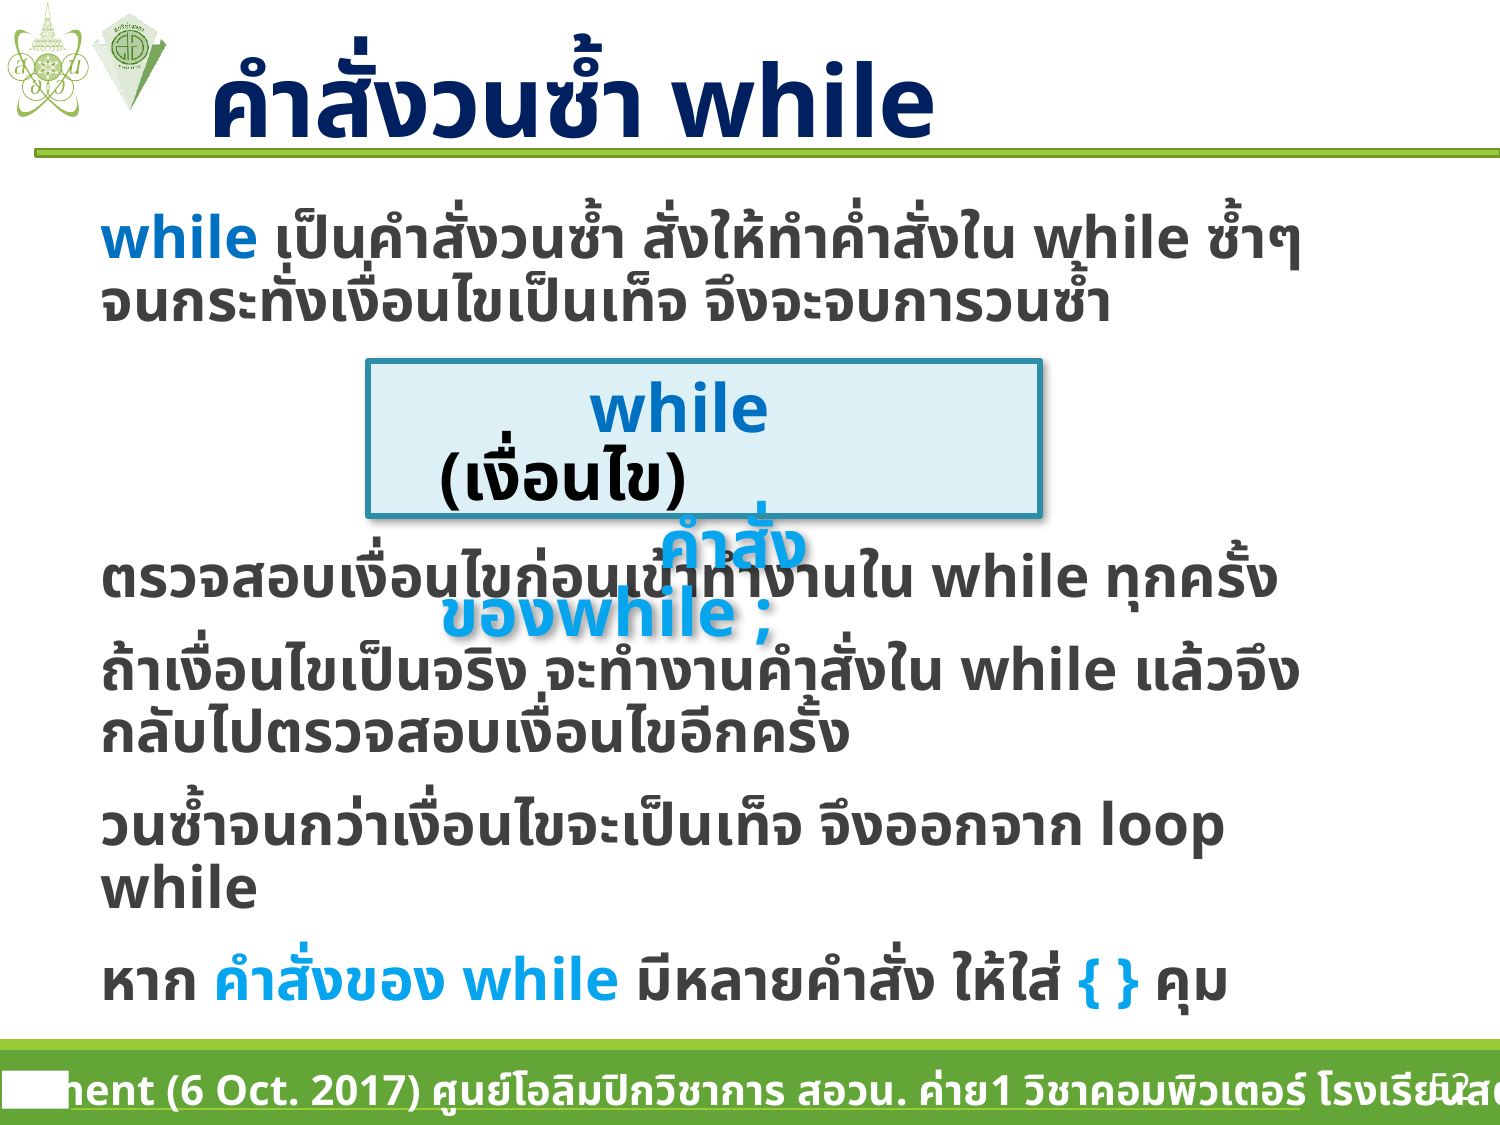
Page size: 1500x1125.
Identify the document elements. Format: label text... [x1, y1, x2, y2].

list while เป็นคำสั่งวนซ้ำ สั่งให้ทำค่ำสั่งใน while ซ้ำๆ จนกระทั่งเงื่อนไขเป็นเท็จ จึงจะจบการวนซ้ำ ตรวจสอบเงื่อนไขก่อนเข้าทำงานใน while ทุกครั้ง ถ้าเงื่อนไขเป็นจริง จะทำงานคำสั่งใน while แล้วจึงกลับไปตรวจสอบเงื่อนไขอีกครั้ง วนซ้ำจนกว่าเงื่อนไขจะเป็นเท็จ จึงออกจาก loop while หาก คำสั่งของ while มีหลายคำสั่ง ให้ใส่ { } คุม [85, 200, 1324, 861]
title คำสั่งวนซ้ำ while [193, 0, 1431, 165]
text_box while (เงื่อนไข) คำสั่งของwhile ; [368, 360, 1041, 517]
slide_number 52 [1368, 1058, 1487, 1118]
